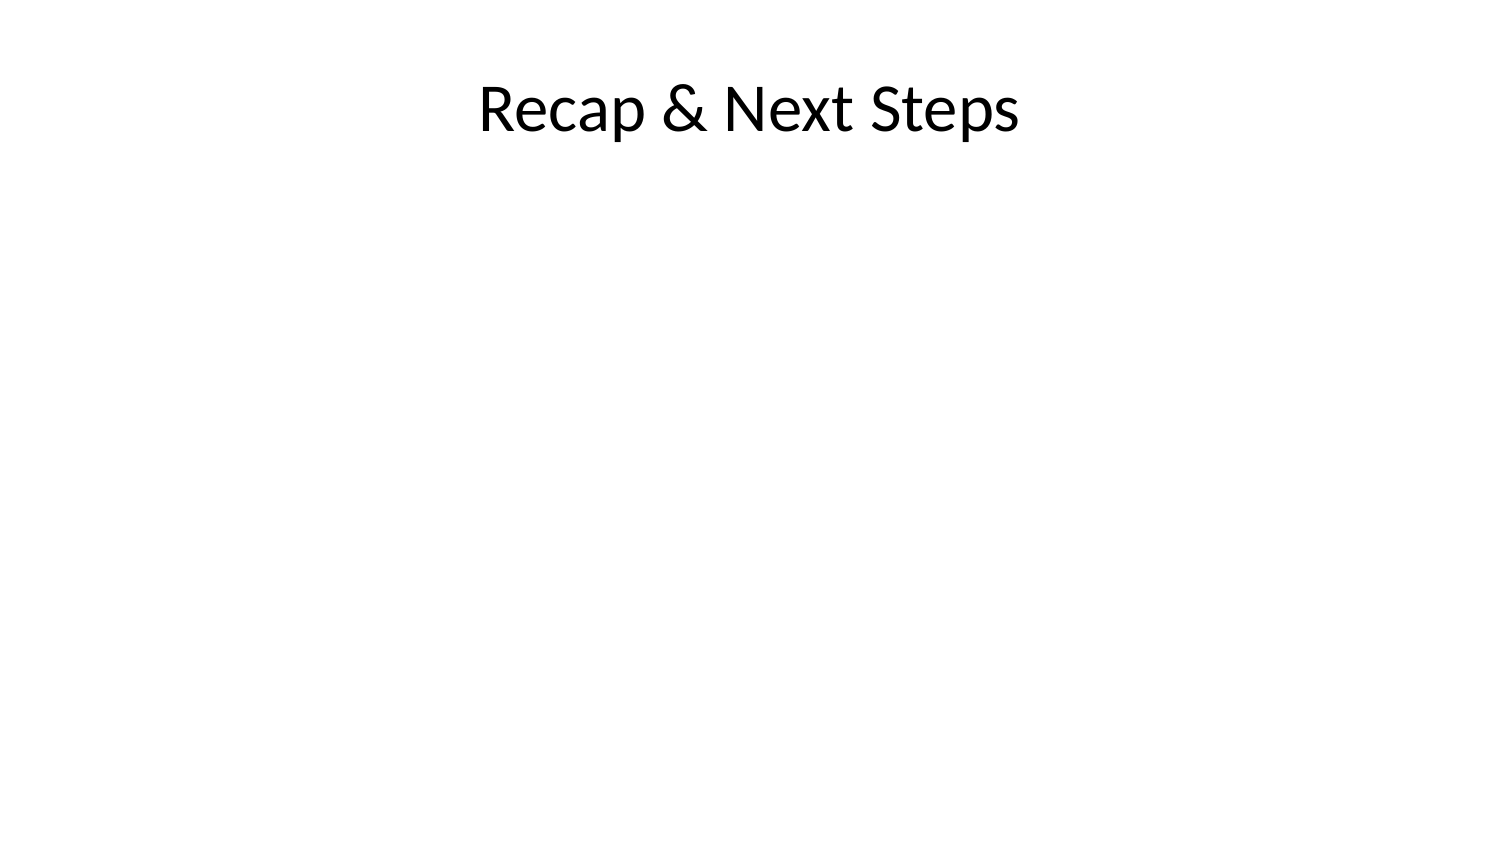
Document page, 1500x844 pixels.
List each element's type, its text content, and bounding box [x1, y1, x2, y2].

title Recap & Next Steps [75, 33, 1425, 175]
